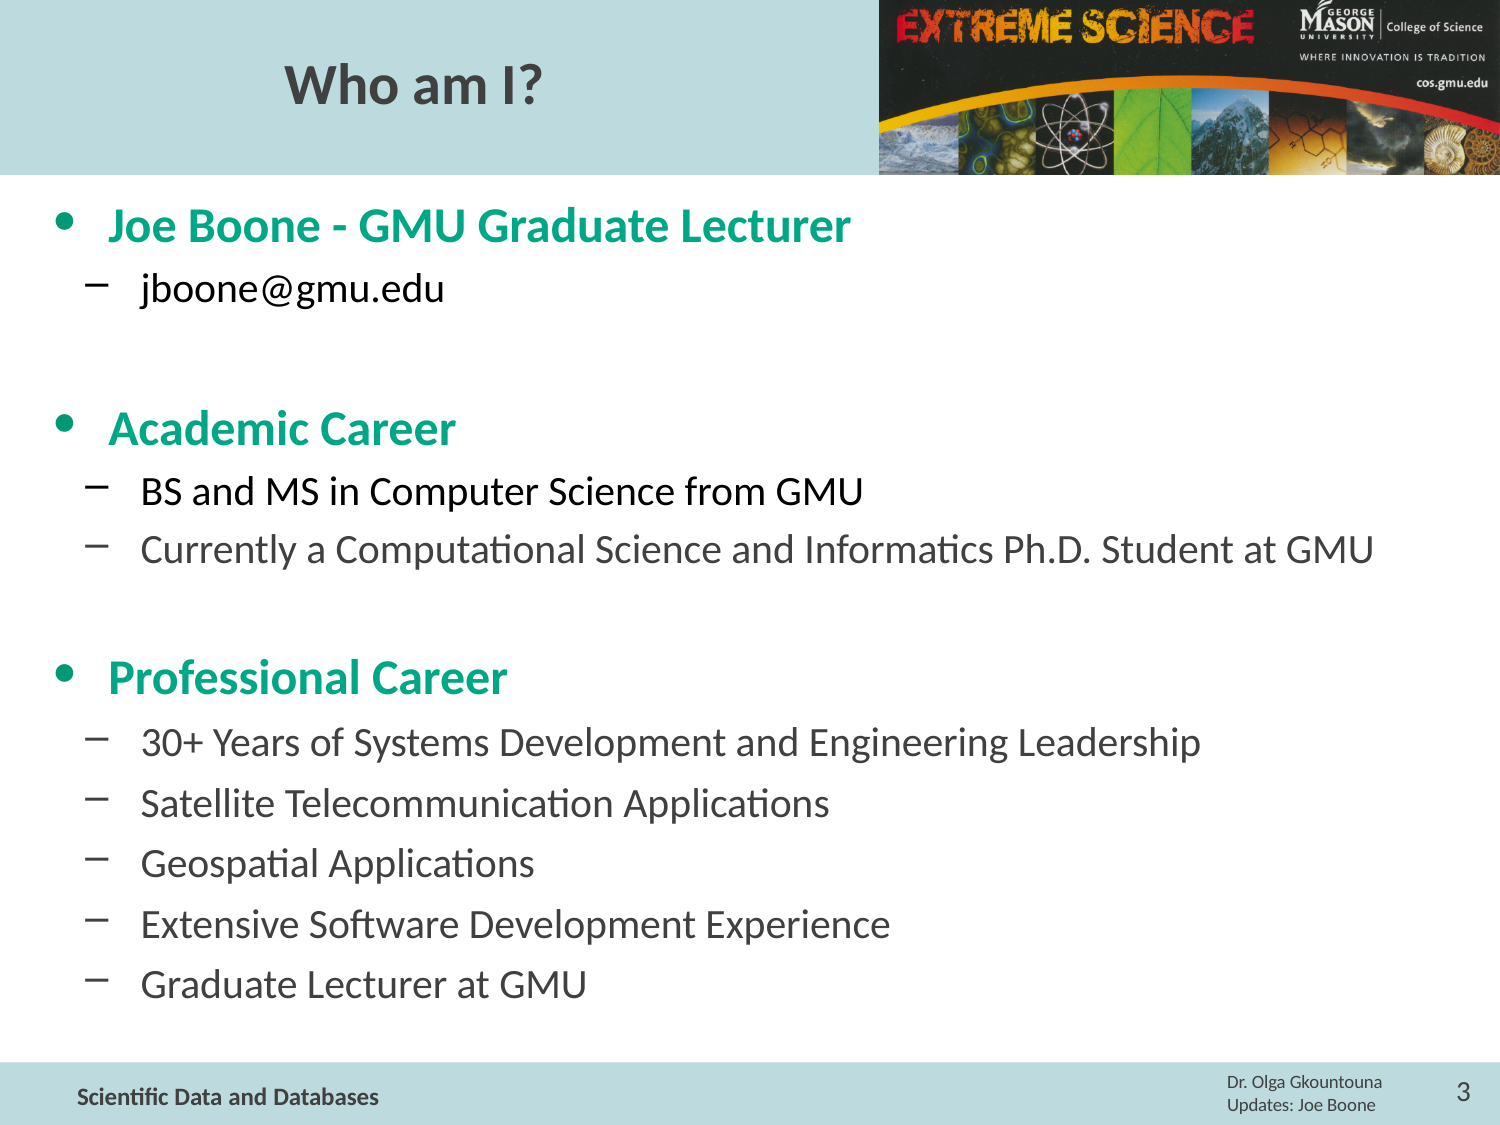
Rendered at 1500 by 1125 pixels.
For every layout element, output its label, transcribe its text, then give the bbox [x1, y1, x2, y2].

text_box Joe Boone - GMU Graduate Lecturer jboone@gmu.edu Academic Career BS and MS in Computer Science from GMU Currently a Computational Science and Informatics Ph.D. Student at GMU Professional Career 30+ Years of Systems Development and Engineering Leadership Satellite Telecommunication Applications Geospatial Applications Extensive Software Development Experience Graduate Lecturer at GMU [50, 180, 1450, 1007]
slide_number 3 [1450, 1069, 1493, 1125]
title Who am I? [282, 44, 710, 180]
picture [879, 0, 1500, 175]
